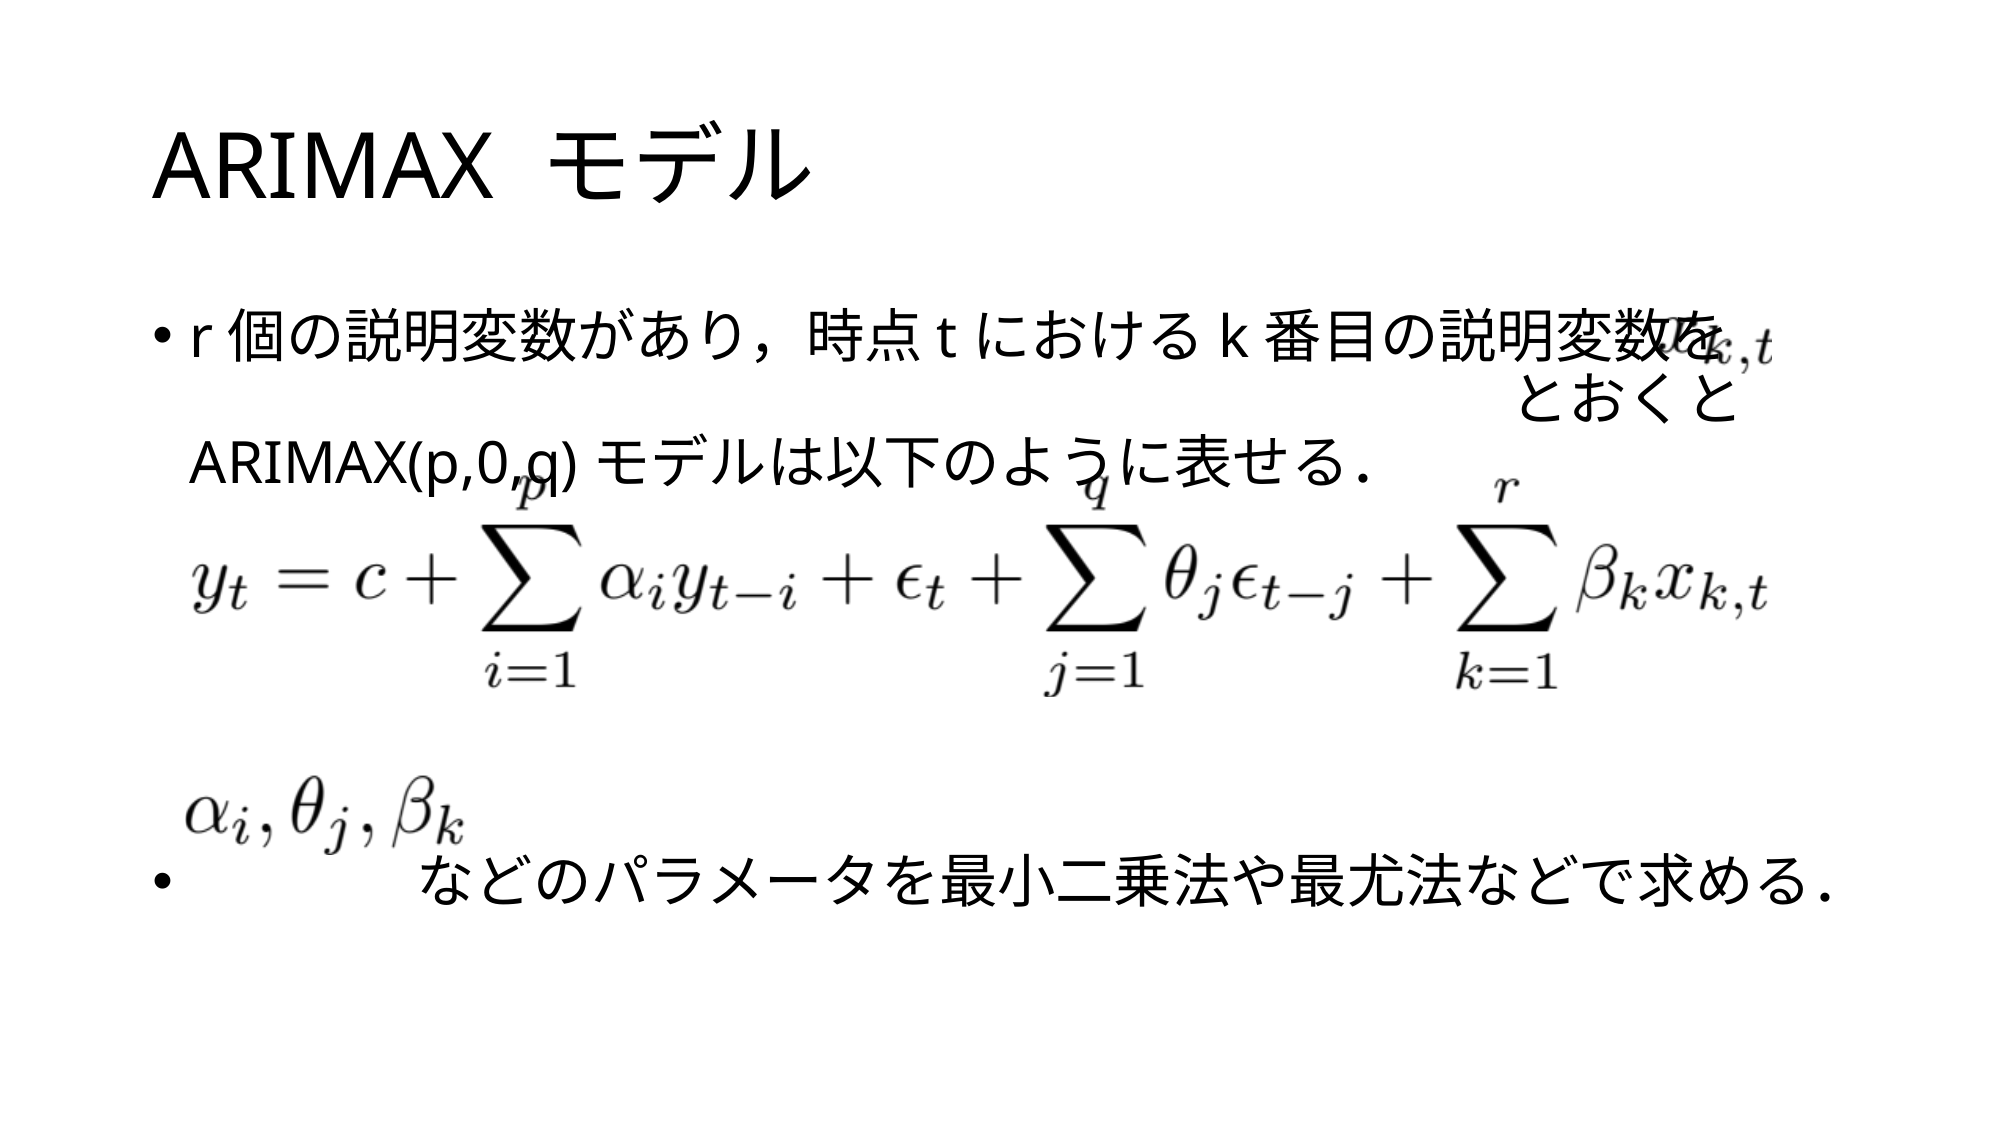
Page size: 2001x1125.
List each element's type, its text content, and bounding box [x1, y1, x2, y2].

picture [1651, 306, 1772, 374]
picture [185, 771, 471, 856]
title ARIMAX モデル [137, 59, 1863, 278]
list r個の説明変数があり，時点tにおけるk番目の説明変数を とおくとARIMAX(p,0,q)モデルは以下のように表せる． などのパラメータを最小二乗法や最尤法などで求める． [137, 299, 1863, 1014]
picture [188, 463, 1772, 697]
